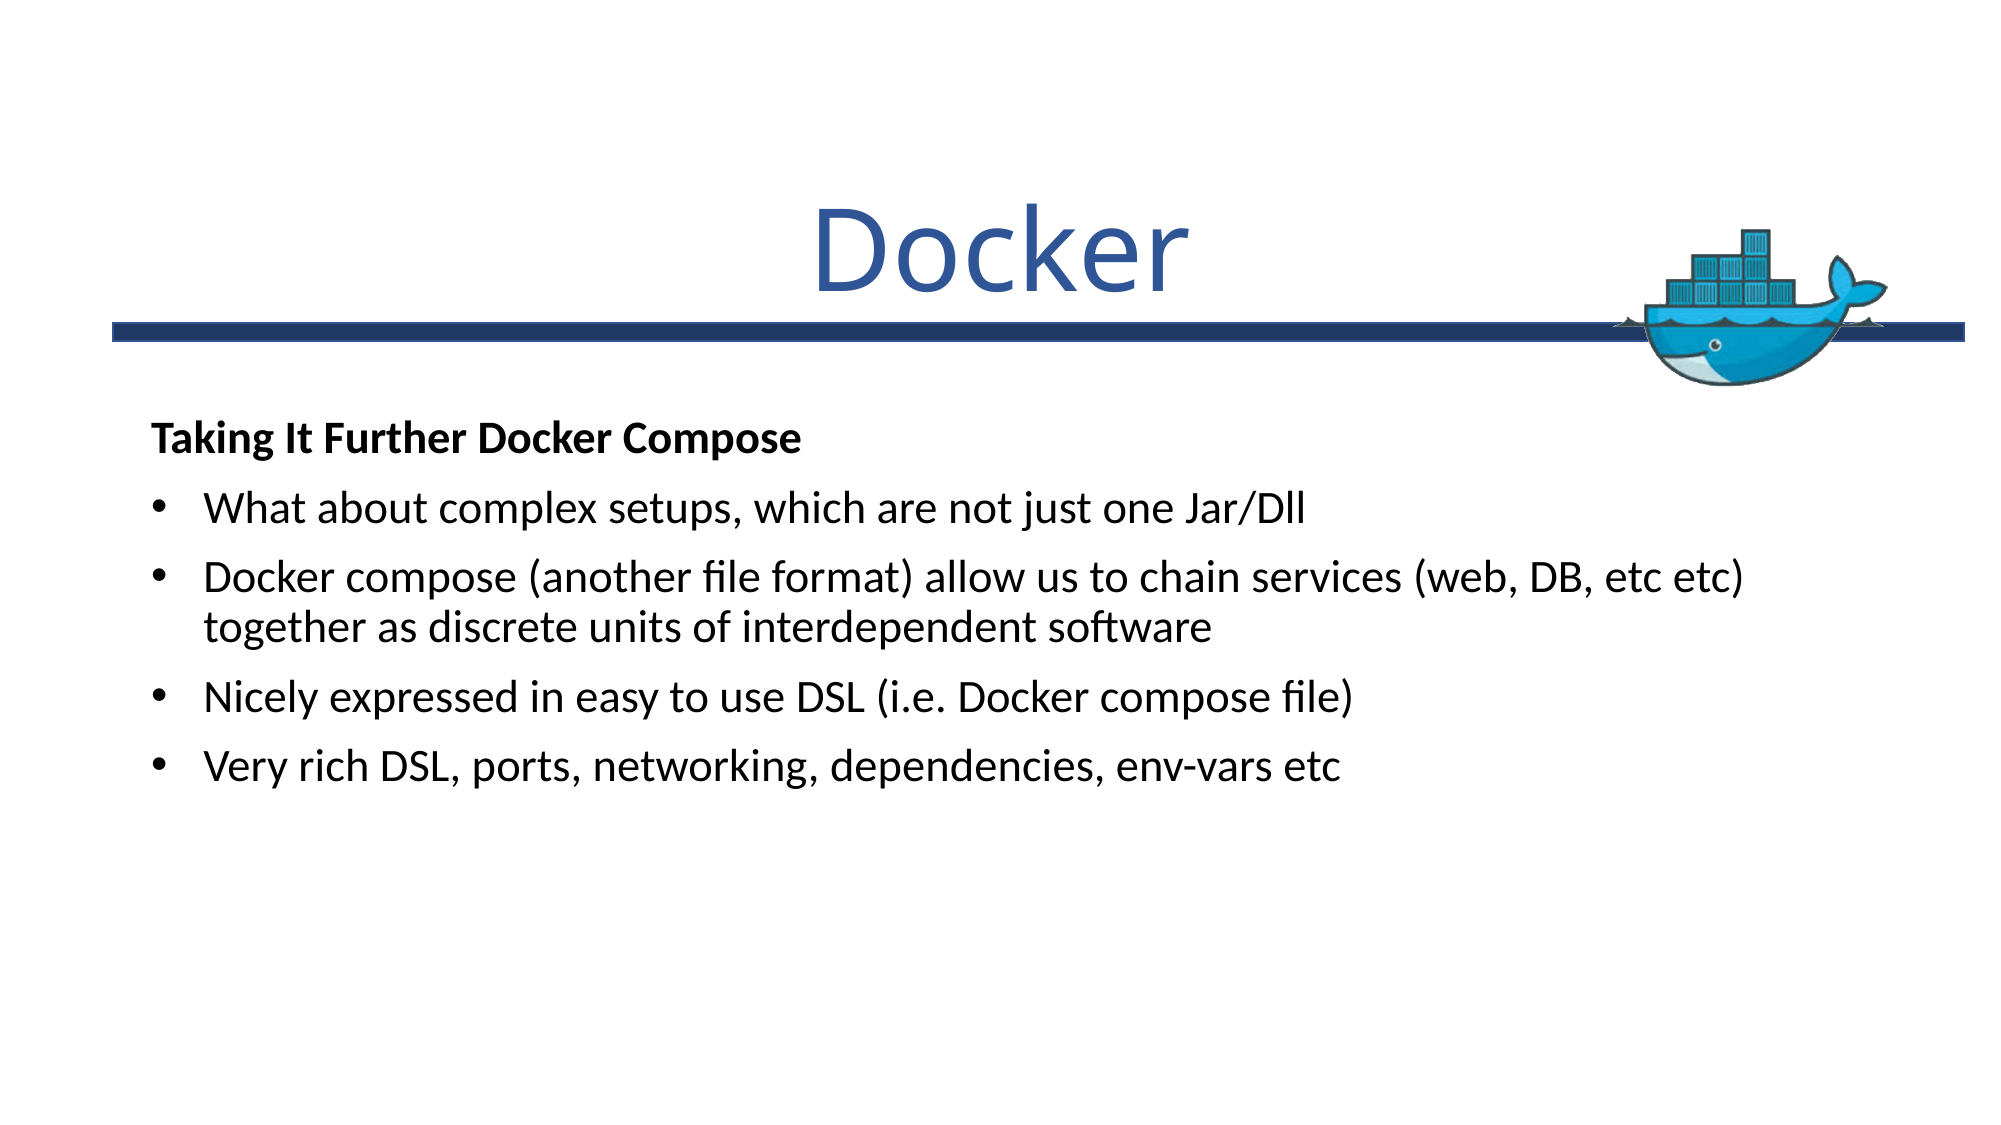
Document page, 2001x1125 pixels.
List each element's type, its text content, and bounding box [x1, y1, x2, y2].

title Docker [249, 184, 1603, 322]
text_box [112, 322, 1603, 342]
subtitle Taking It Further Docker Compose What about complex setups, which are not just one Jar/Dll Docker compose (another file format) allow us to chain services (web, DB, etc etc) together as discrete units of interdependent software Nicely expressed in easy to use DSL (i.e. Docker compose file) Very rich DSL, ports, networking, dependencies, env-vars etc [135, 405, 1897, 800]
text_box [1897, 322, 1965, 342]
picture [1603, 181, 1897, 414]
